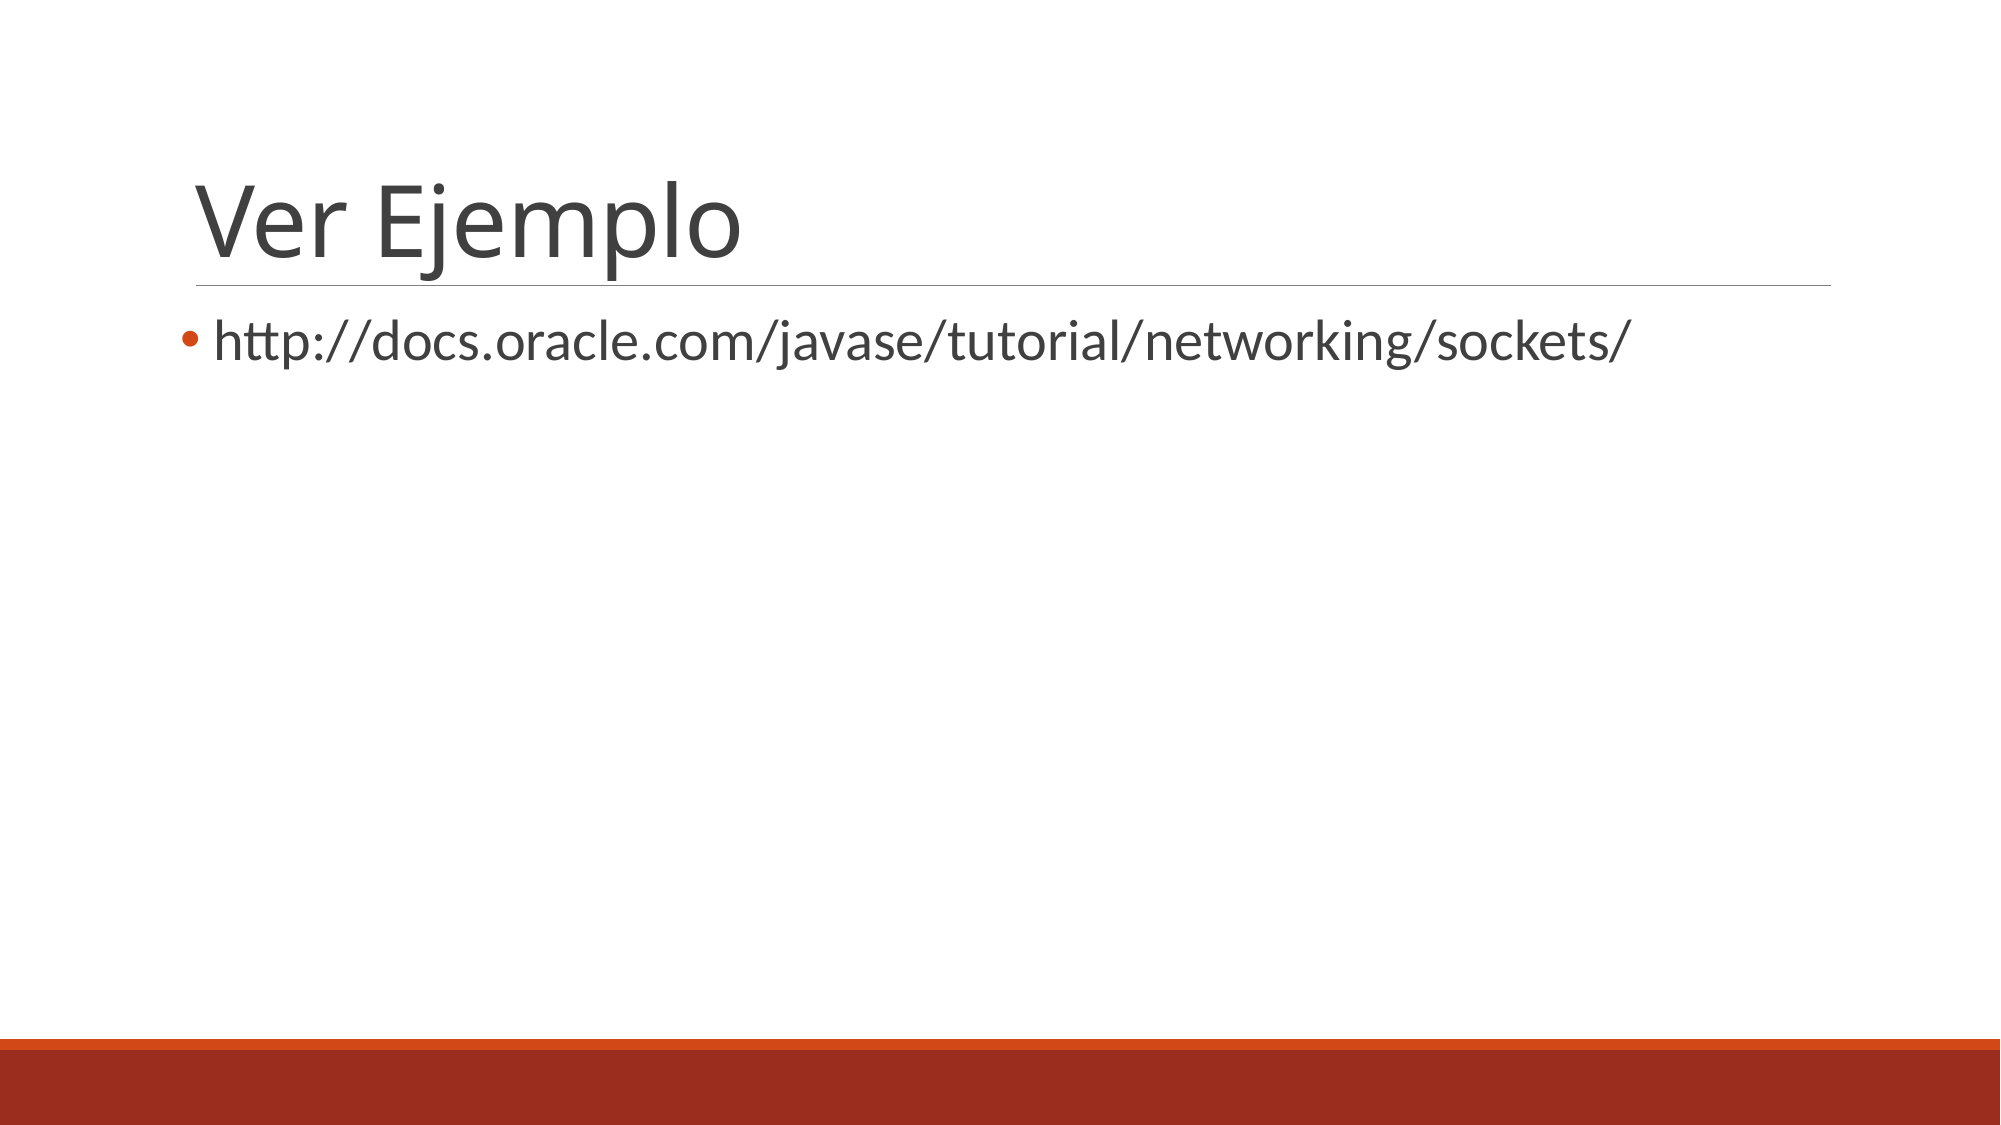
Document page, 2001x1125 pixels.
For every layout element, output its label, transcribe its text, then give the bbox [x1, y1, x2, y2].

title Ver Ejemplo [180, 47, 1830, 285]
list http://docs.oracle.com/javase/tutorial/networking/sockets/ [180, 302, 1830, 963]
